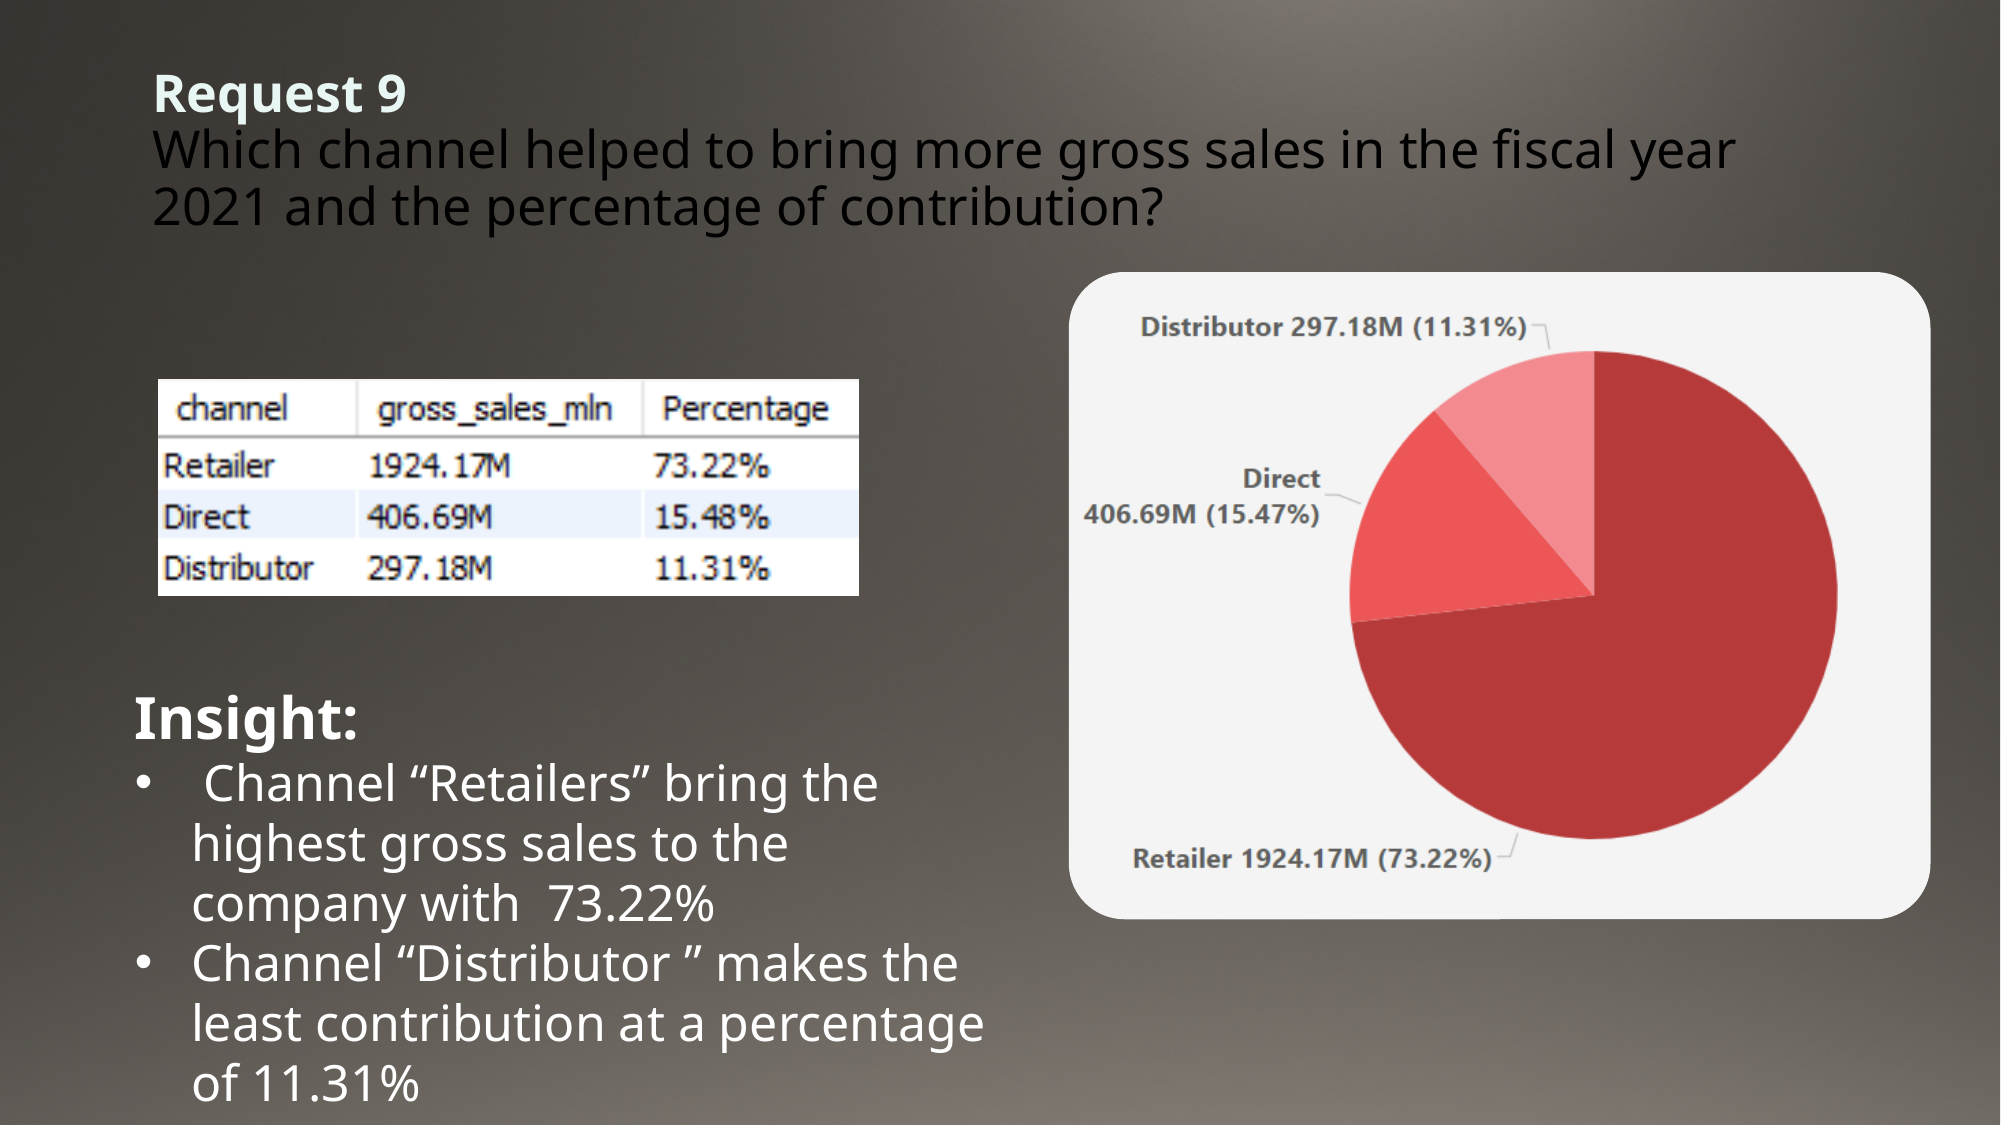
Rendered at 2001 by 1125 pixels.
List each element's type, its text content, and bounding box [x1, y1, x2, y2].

title Request 9 Which channel helped to bring more gross sales in the fiscal year 2021 and the percentage of contribution? [137, 59, 1863, 245]
picture [0, 0, 2001, 1125]
text_box Insight: Channel “Retailers” bring the highest gross sales to the company with 73.22% Channel “Distributor ” makes the least contribution at a percentage of 11.31% [120, 673, 1027, 1119]
